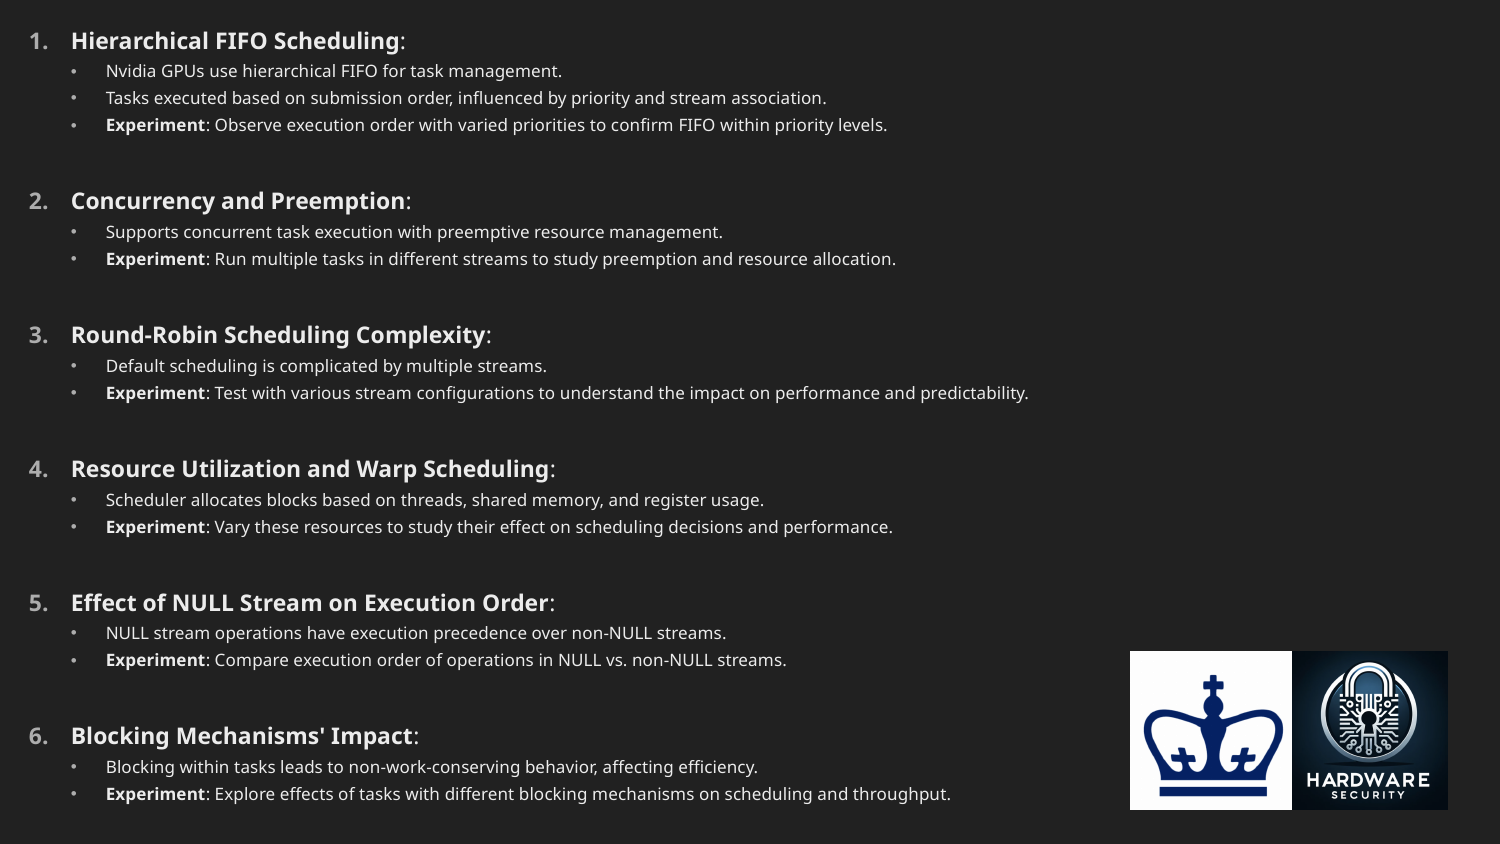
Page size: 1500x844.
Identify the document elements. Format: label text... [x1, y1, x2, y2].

picture [1130, 651, 1448, 810]
list Hierarchical FIFO Scheduling: Nvidia GPUs use hierarchical FIFO for task management. Tasks executed based on submission order, influenced by priority and stream association. Experiment: Observe execution order with varied priorities to confirm FIFO within priority levels. Concurrency and Preemption: Supports concurrent task execution with preemptive resource management. Experiment: Run multiple tasks in different streams to study preemption and resource allocation. Round-Robin Scheduling Complexity: Default scheduling is complicated by multiple streams. Experiment: Test with various stream configurations to understand the impact on performance and predictability. Resource Utilization and Warp Scheduling: Scheduler allocates blocks based on threads, shared memory, and register usage. Experiment: Vary these resources to study their effect on scheduling decisions and performance. Effect of NULL Stream on Execution Order: NULL stream operations have execution precedence over non-NULL streams. Experiment: Compare execution order of operations in NULL vs. non-NULL streams. Blocking Mechanisms' Impact: Blocking within tasks leads to non-work-conserving behavior, affecting efficiency. Experiment: Explore effects of tasks with different blocking mechanisms on scheduling and throughput. [0, 4, 1427, 822]
